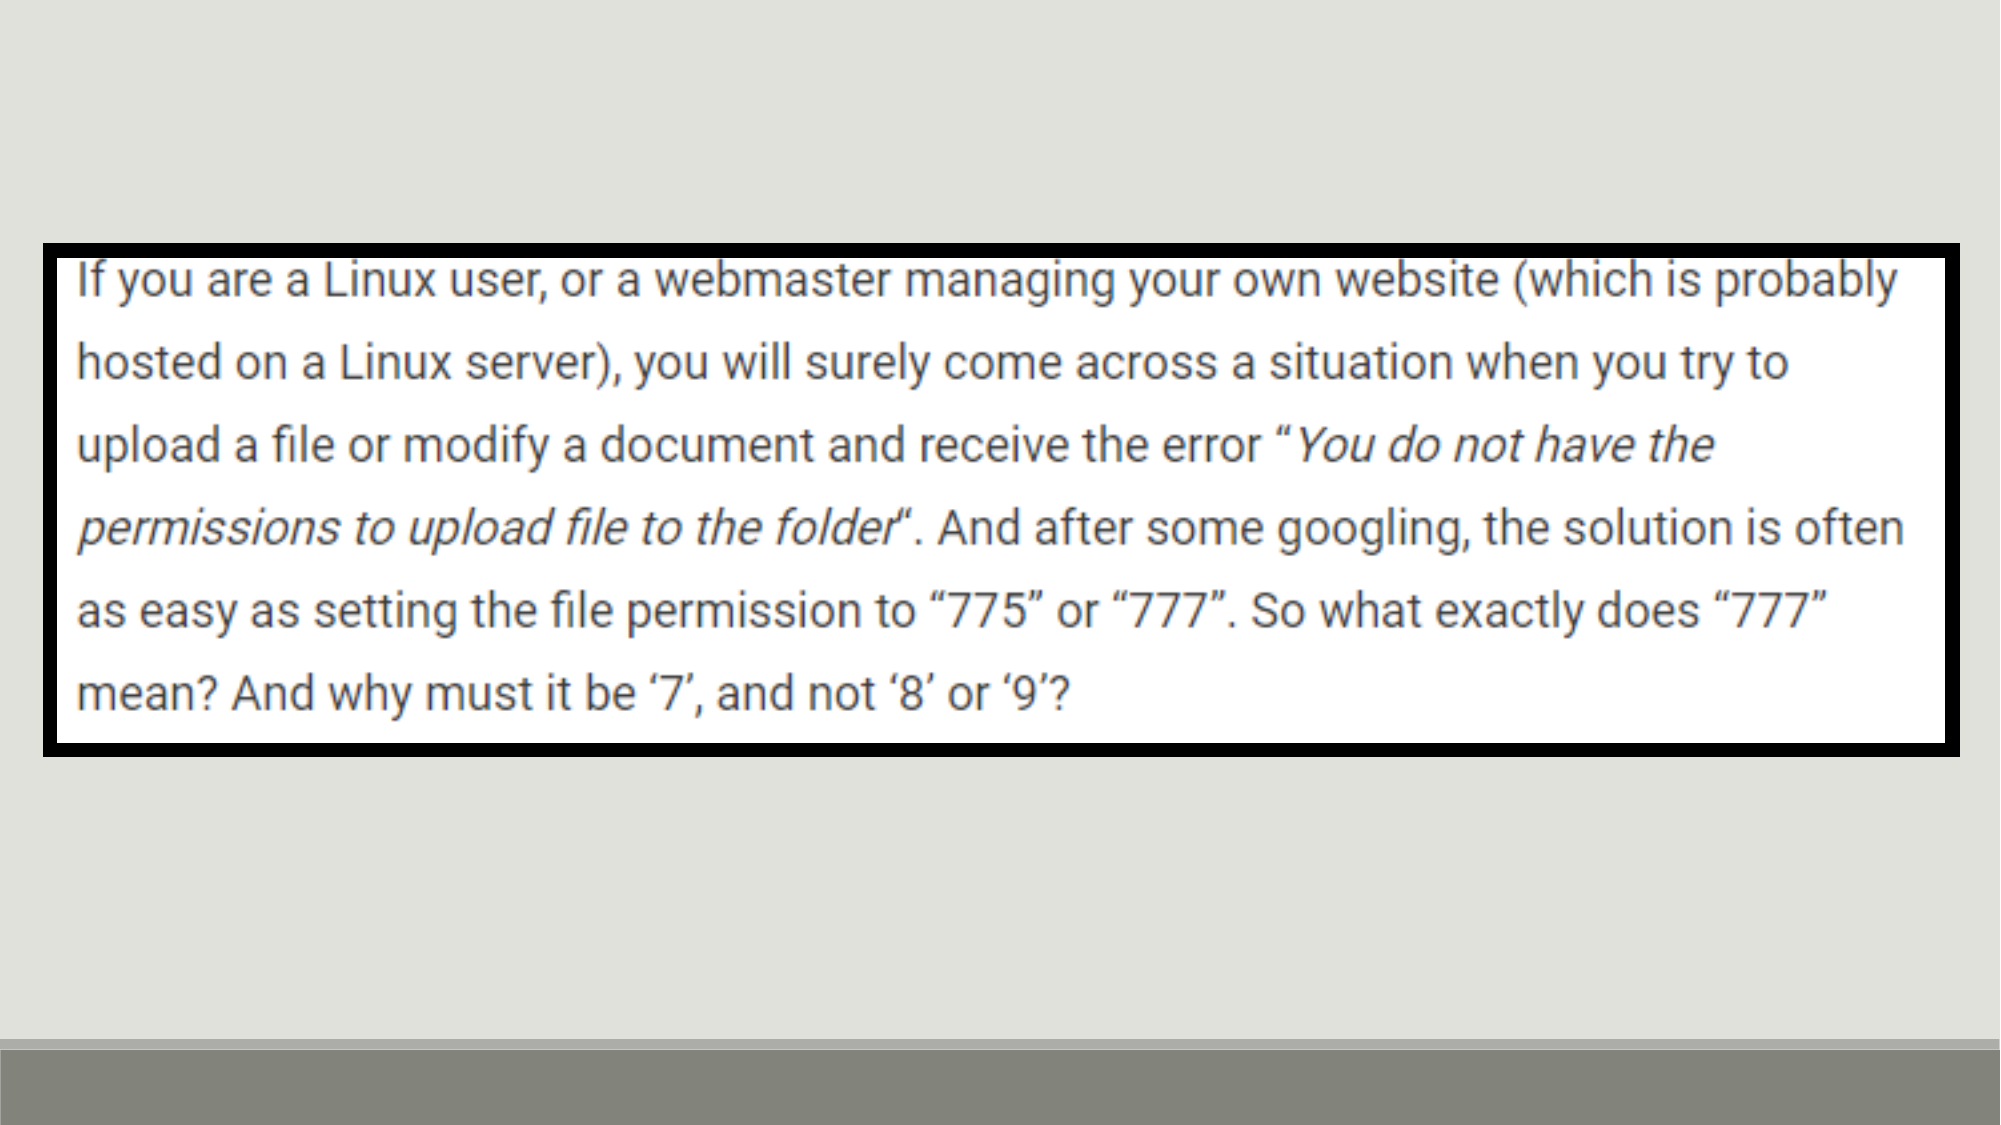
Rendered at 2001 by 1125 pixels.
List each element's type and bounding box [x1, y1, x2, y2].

picture [56, 257, 1946, 744]
